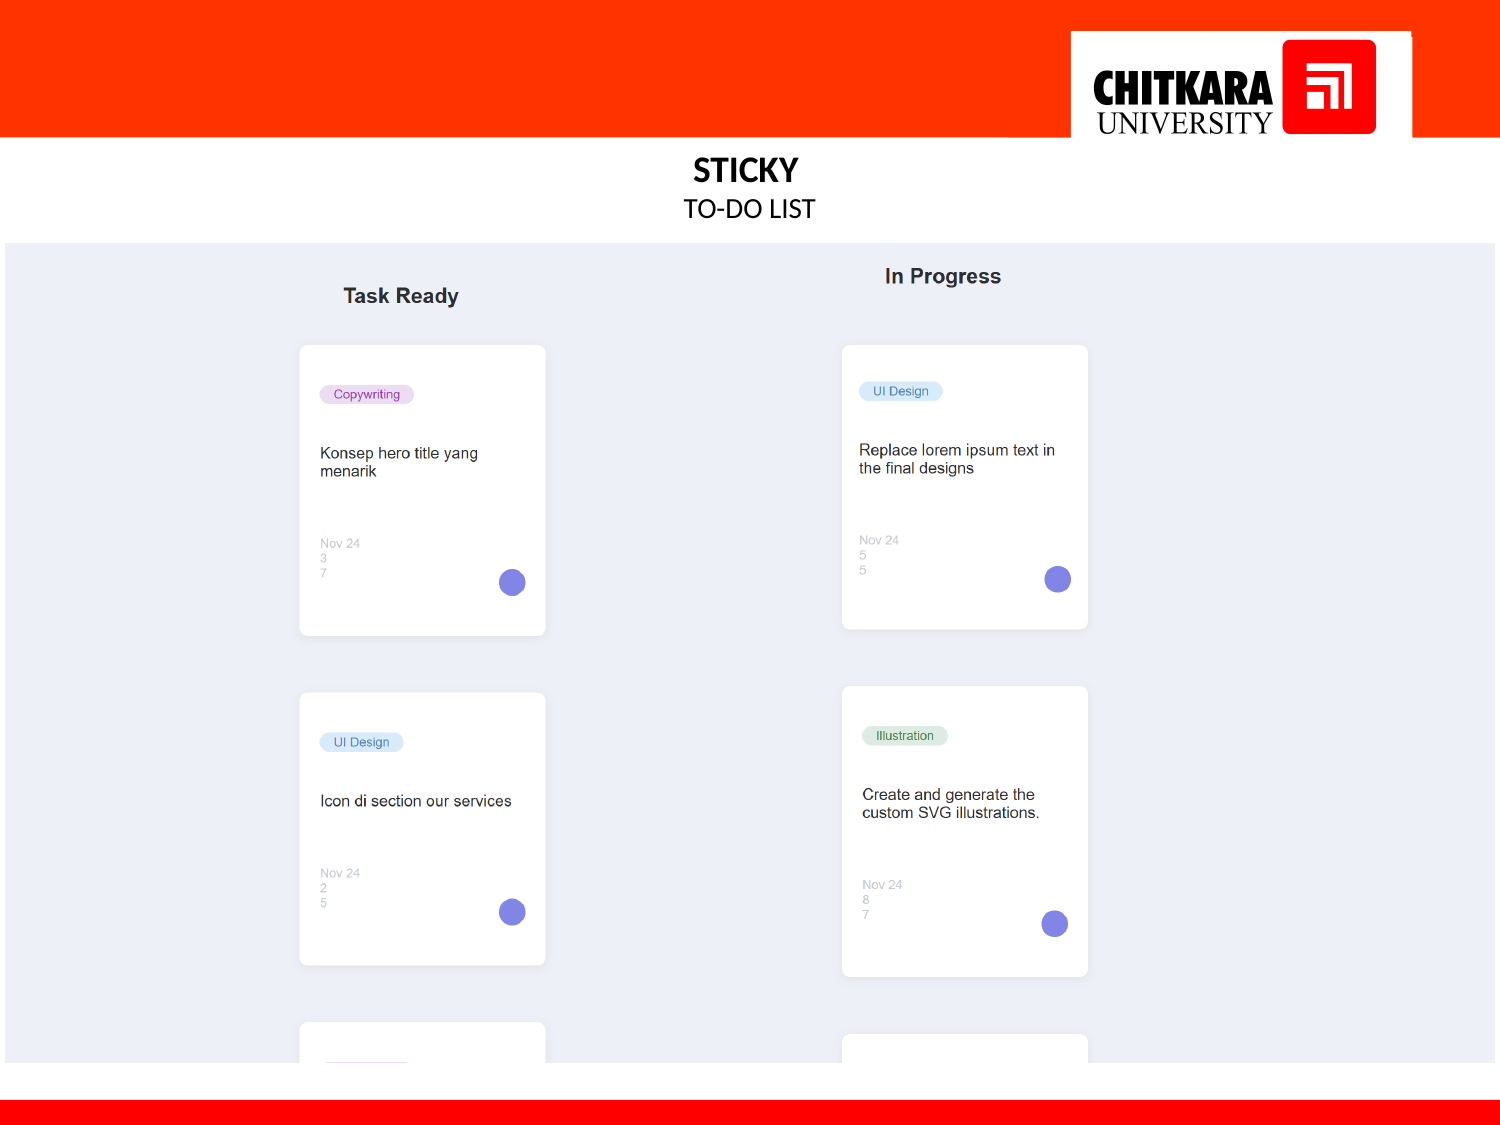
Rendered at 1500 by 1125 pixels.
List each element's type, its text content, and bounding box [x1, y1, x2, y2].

picture [1074, 37, 1391, 137]
text_box STICKY TO-DO LIST [5, 137, 1495, 243]
picture [5, 243, 1495, 1064]
